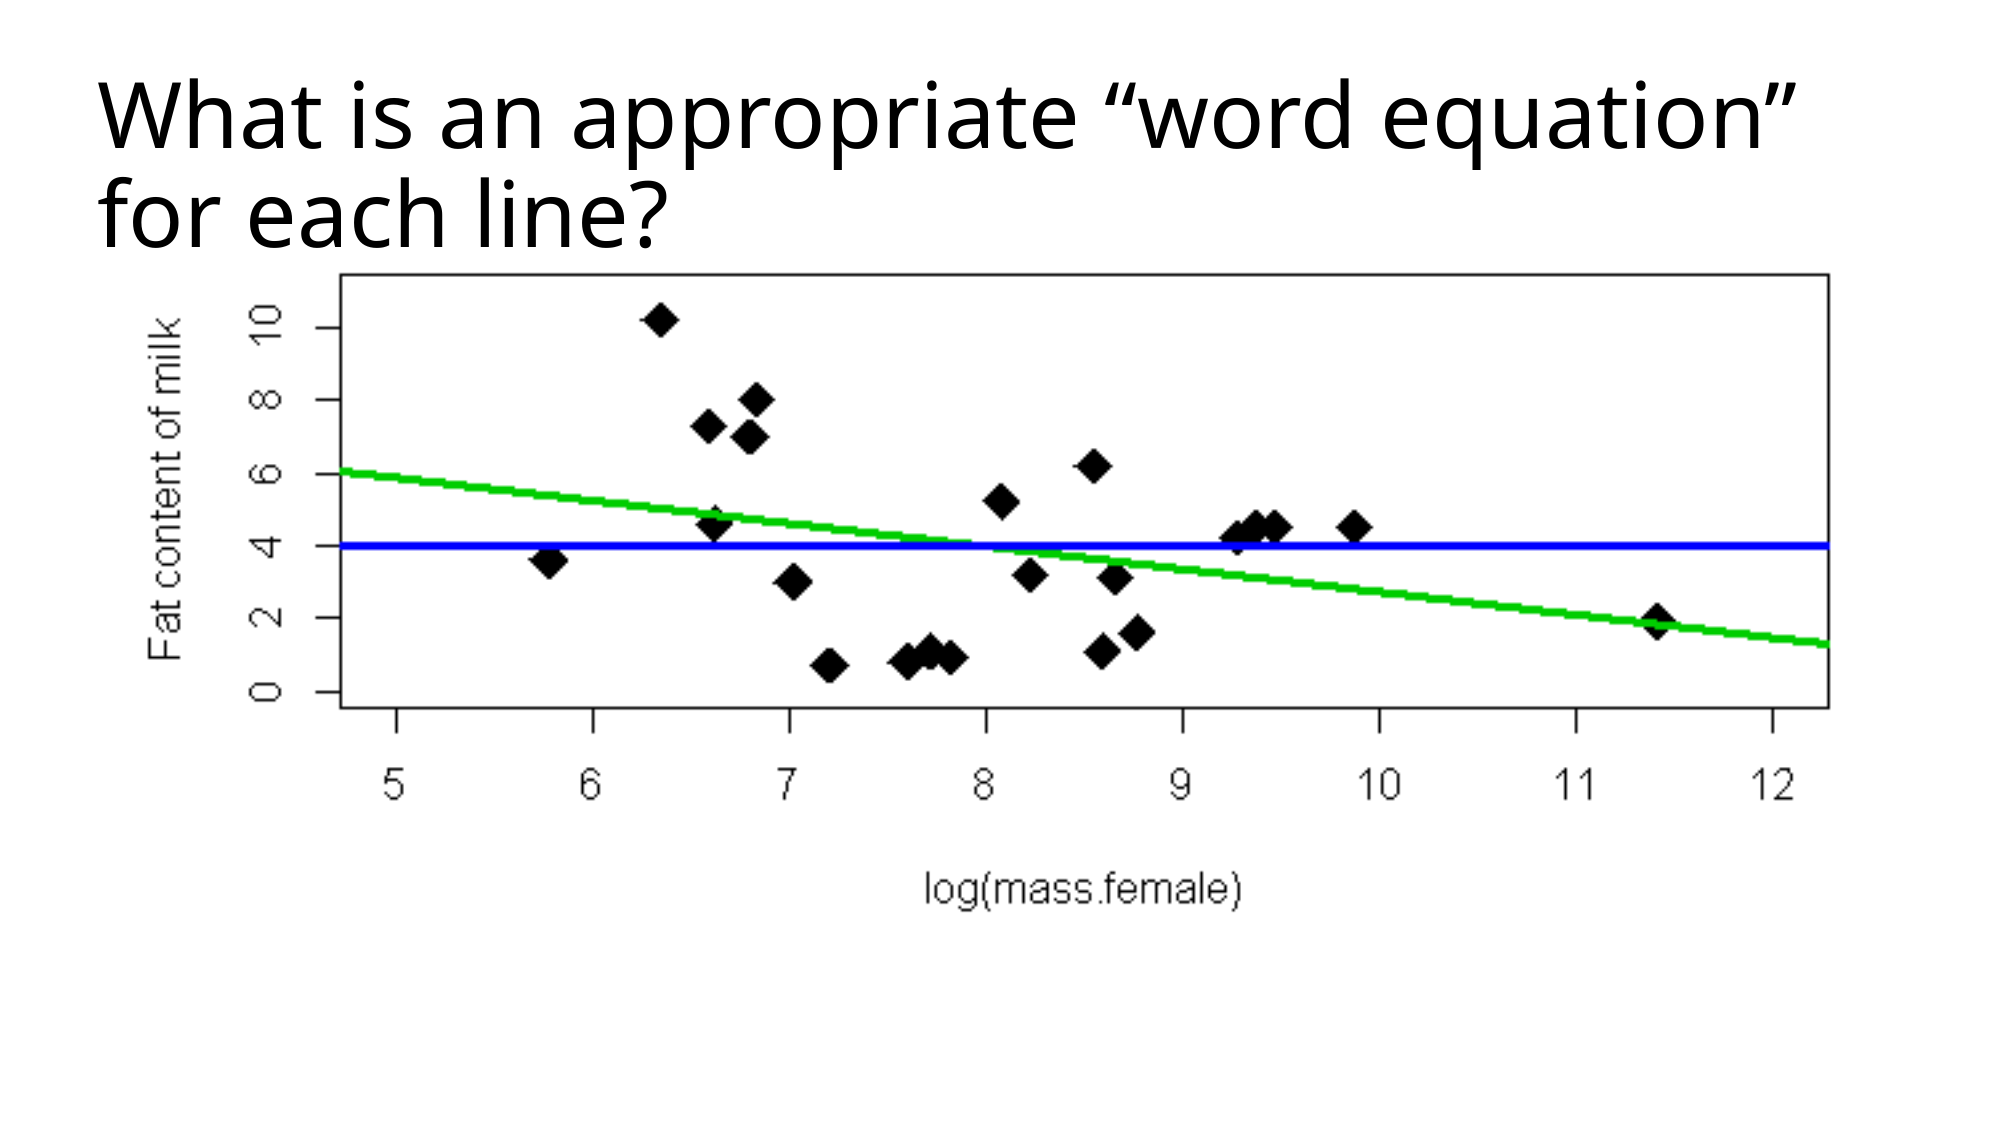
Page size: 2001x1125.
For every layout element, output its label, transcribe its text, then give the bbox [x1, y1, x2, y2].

picture [133, 67, 1937, 968]
title What is an appropriate “word equation” for each line? [82, 59, 1863, 278]
